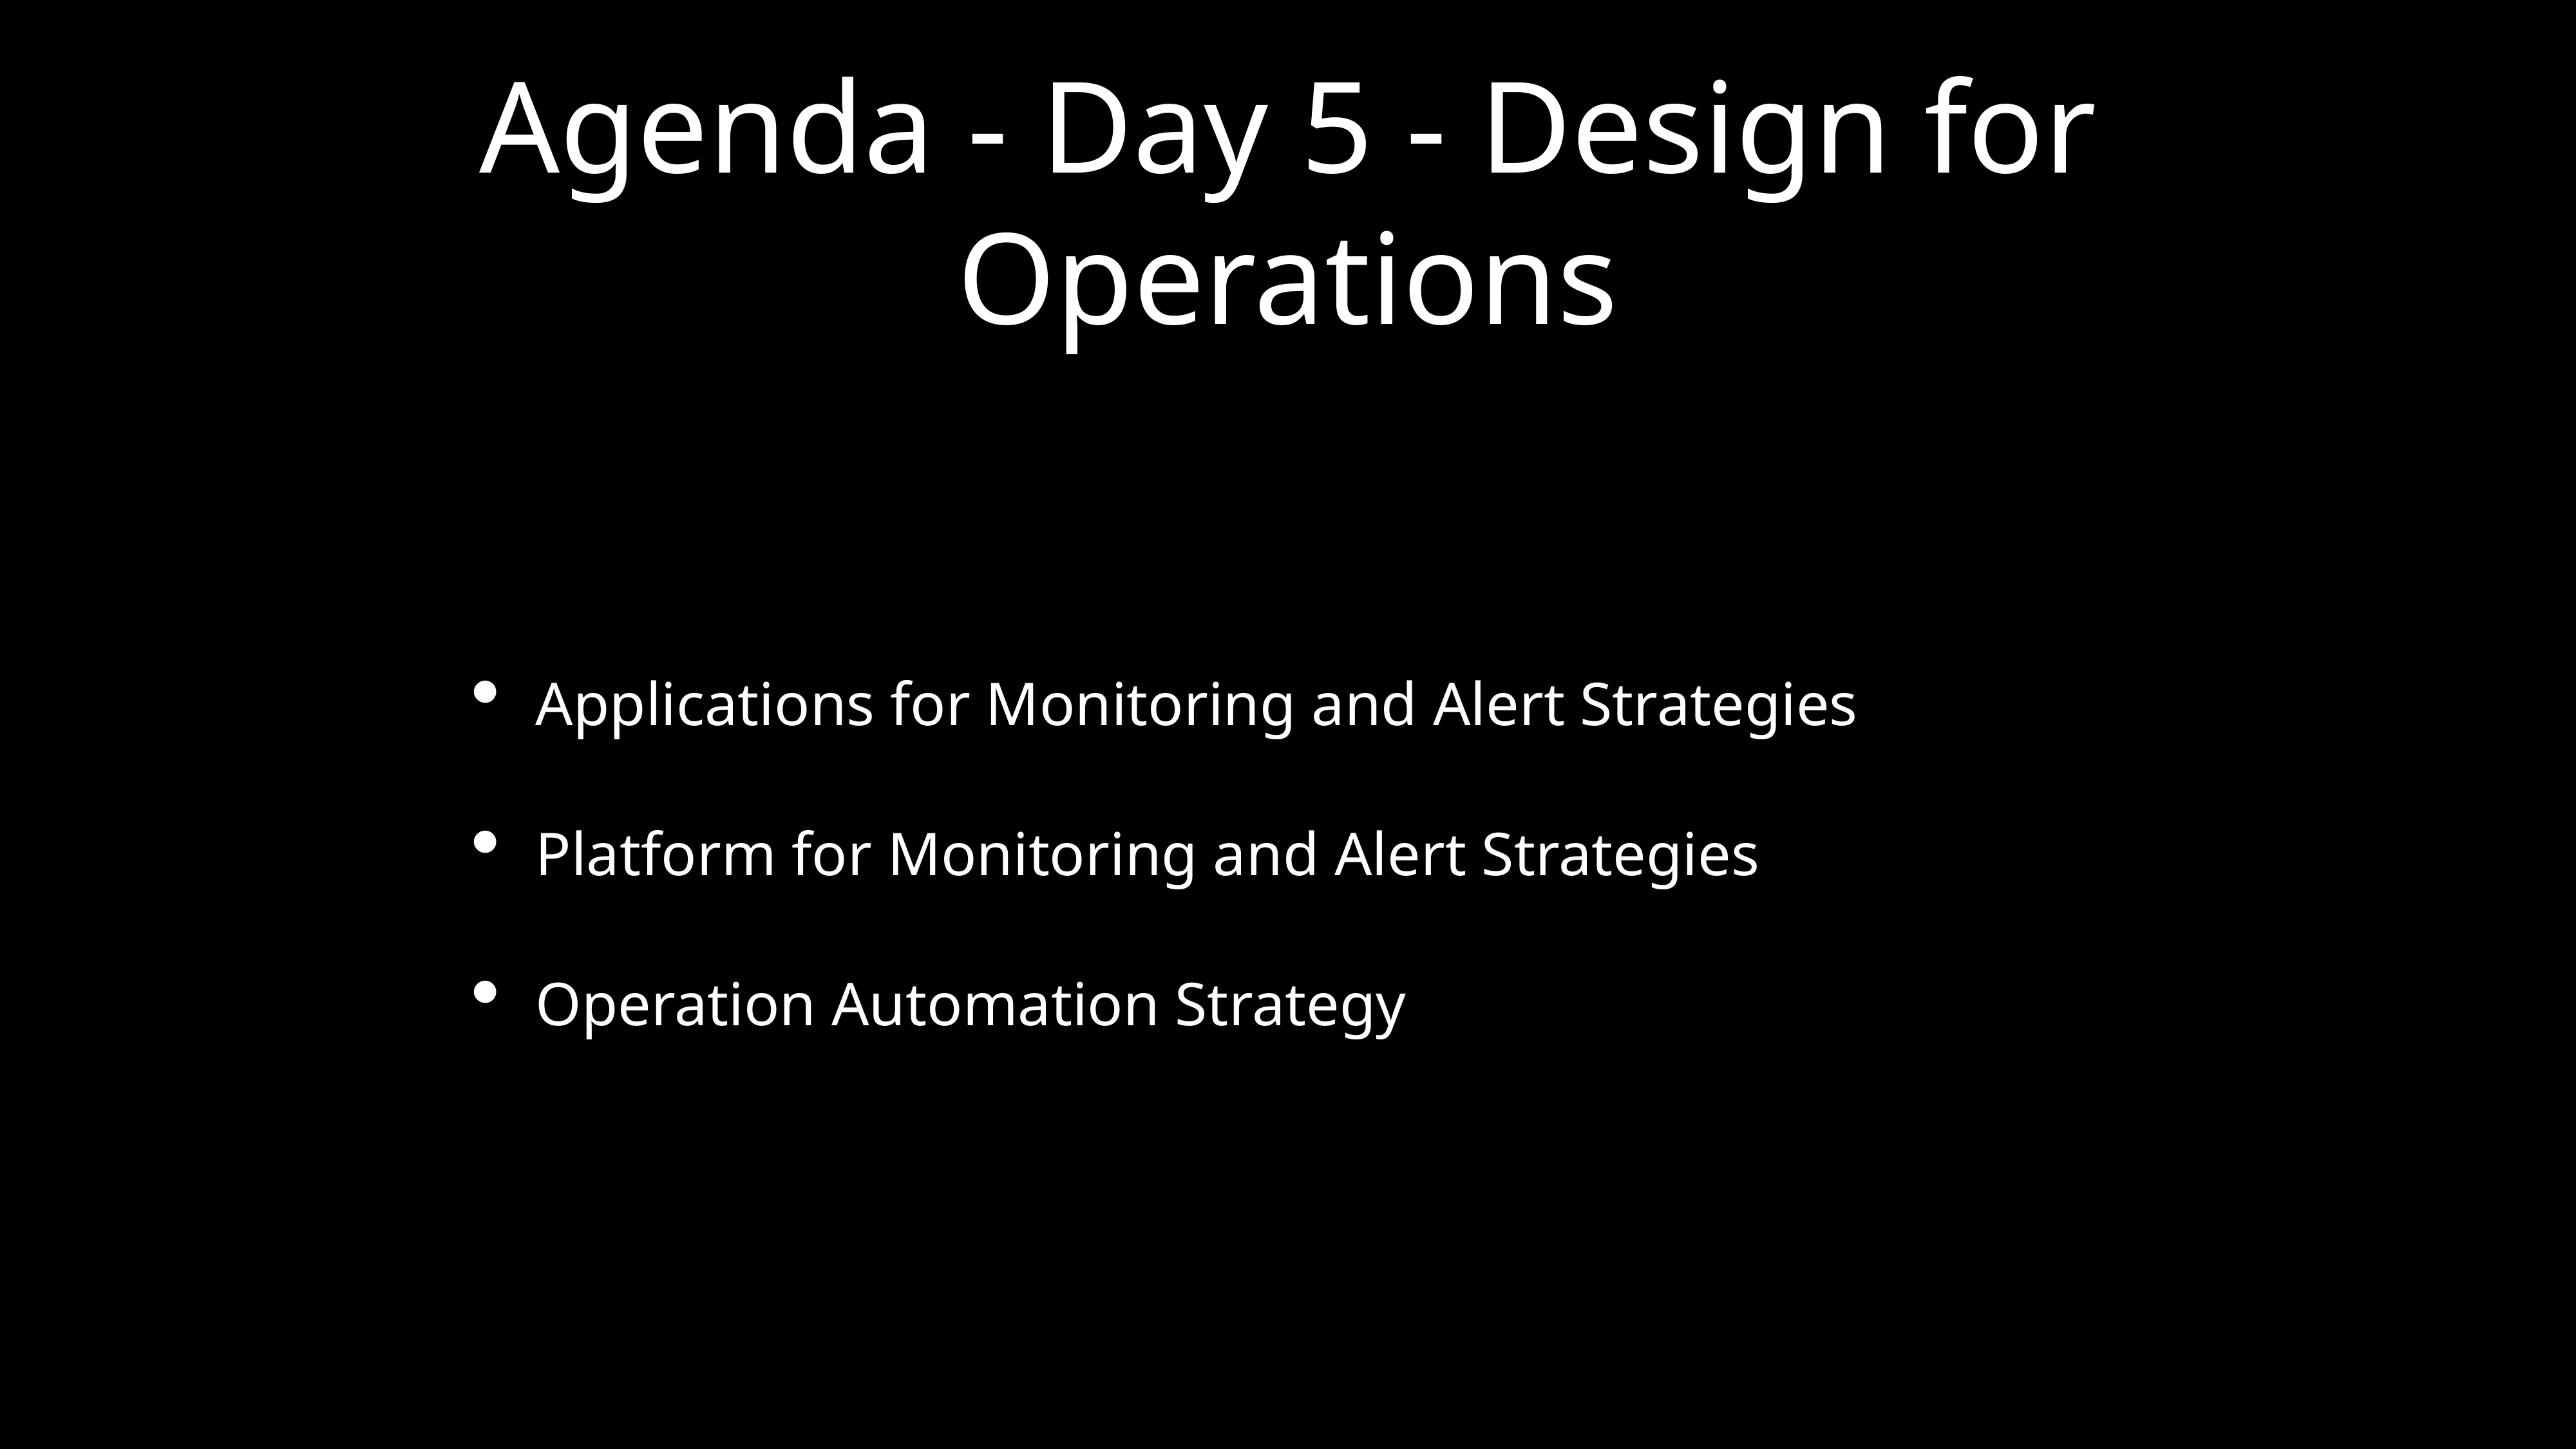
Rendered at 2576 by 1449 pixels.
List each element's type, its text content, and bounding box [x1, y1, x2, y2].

list Applications for Monitoring and Alert Strategies Platform for Monitoring and Alert Strategies Operation Automation Strategy [463, 384, 2113, 1320]
title Agenda - Day 5 - Design for Operations [463, 37, 2113, 359]
